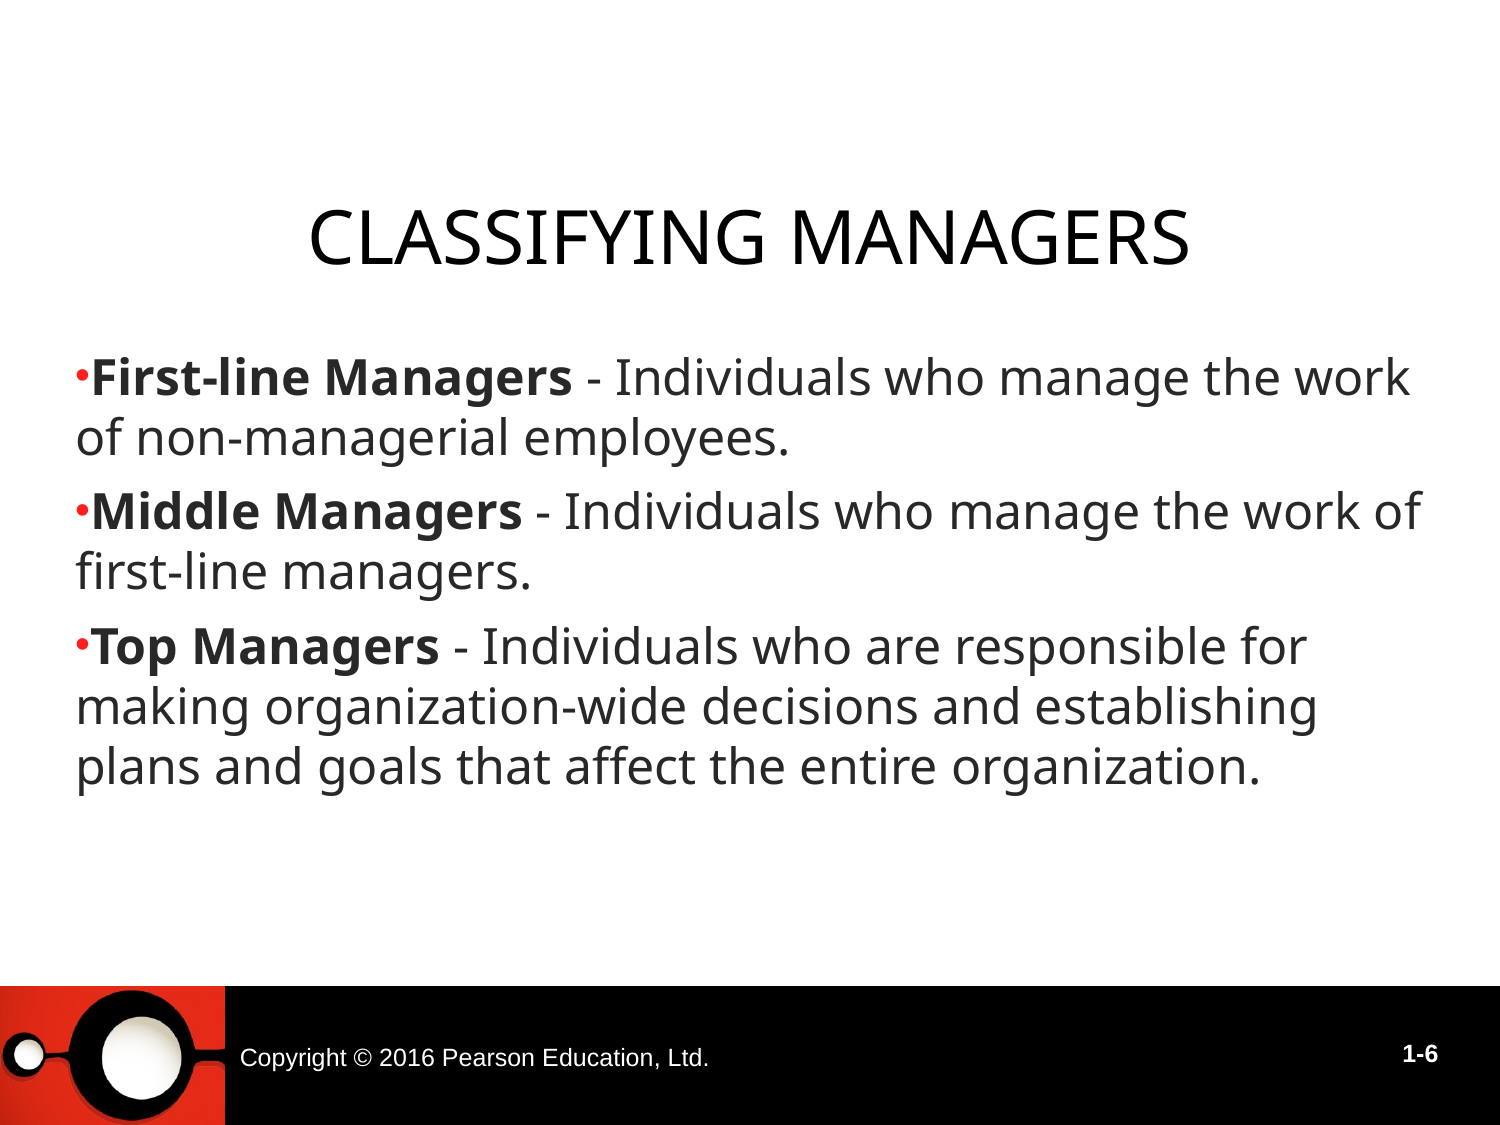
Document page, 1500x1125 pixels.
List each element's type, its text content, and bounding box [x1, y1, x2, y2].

title Classifying Managers [112, 87, 1388, 288]
subtitle First-line Managers - Individuals who manage the work of non-managerial employees. Middle Managers - Individuals who manage the work of first-line managers. Top Managers - Individuals who are responsible for making organization-wide decisions and establishing plans and goals that affect the entire organization. [75, 337, 1425, 863]
picture [0, 986, 225, 1125]
footer Copyright © 2016 Pearson Education, Ltd. [225, 1026, 838, 1087]
slide_number 1-6 [1387, 1026, 1500, 1087]
